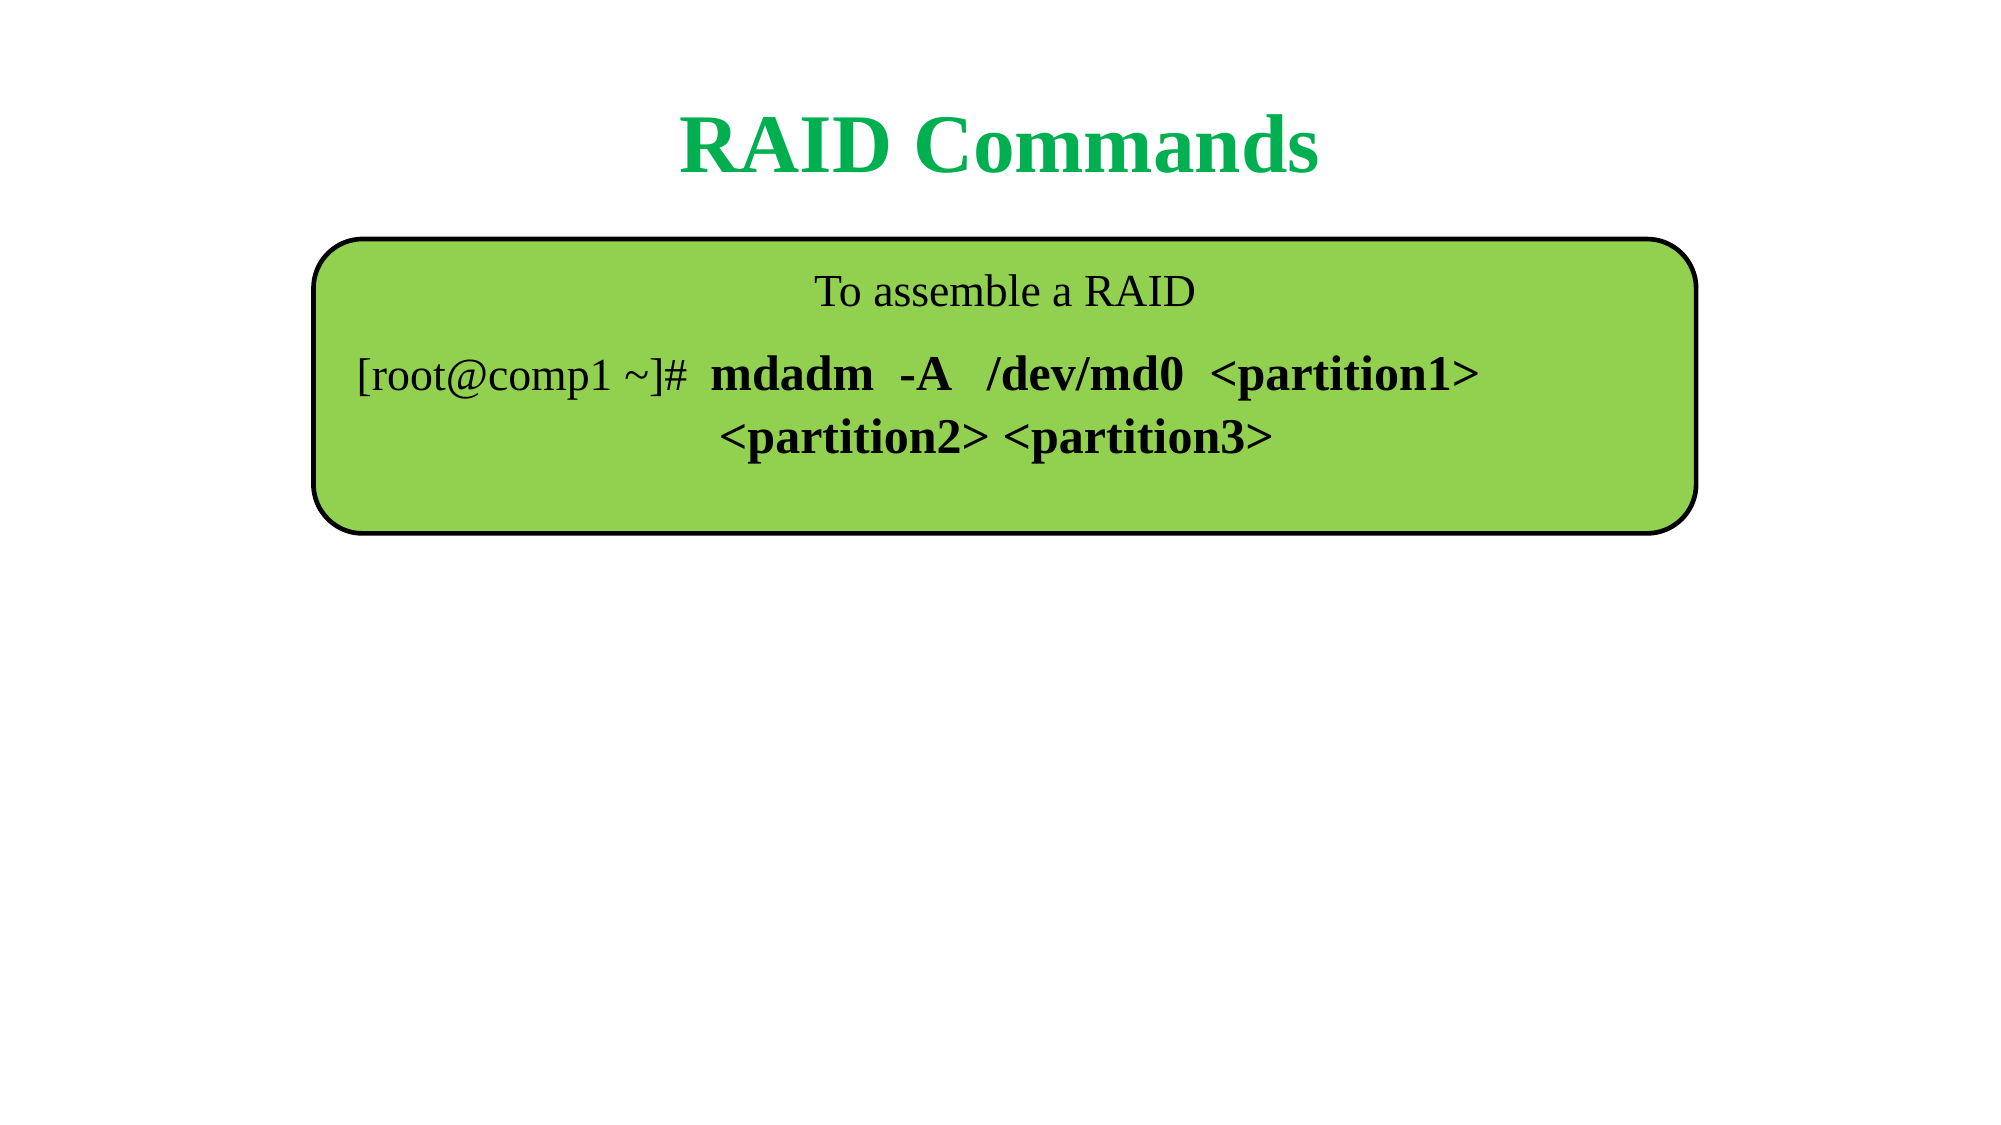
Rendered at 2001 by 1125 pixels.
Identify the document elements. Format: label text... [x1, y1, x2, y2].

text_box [313, 238, 1697, 534]
title RAID Commands [99, 45, 1900, 233]
